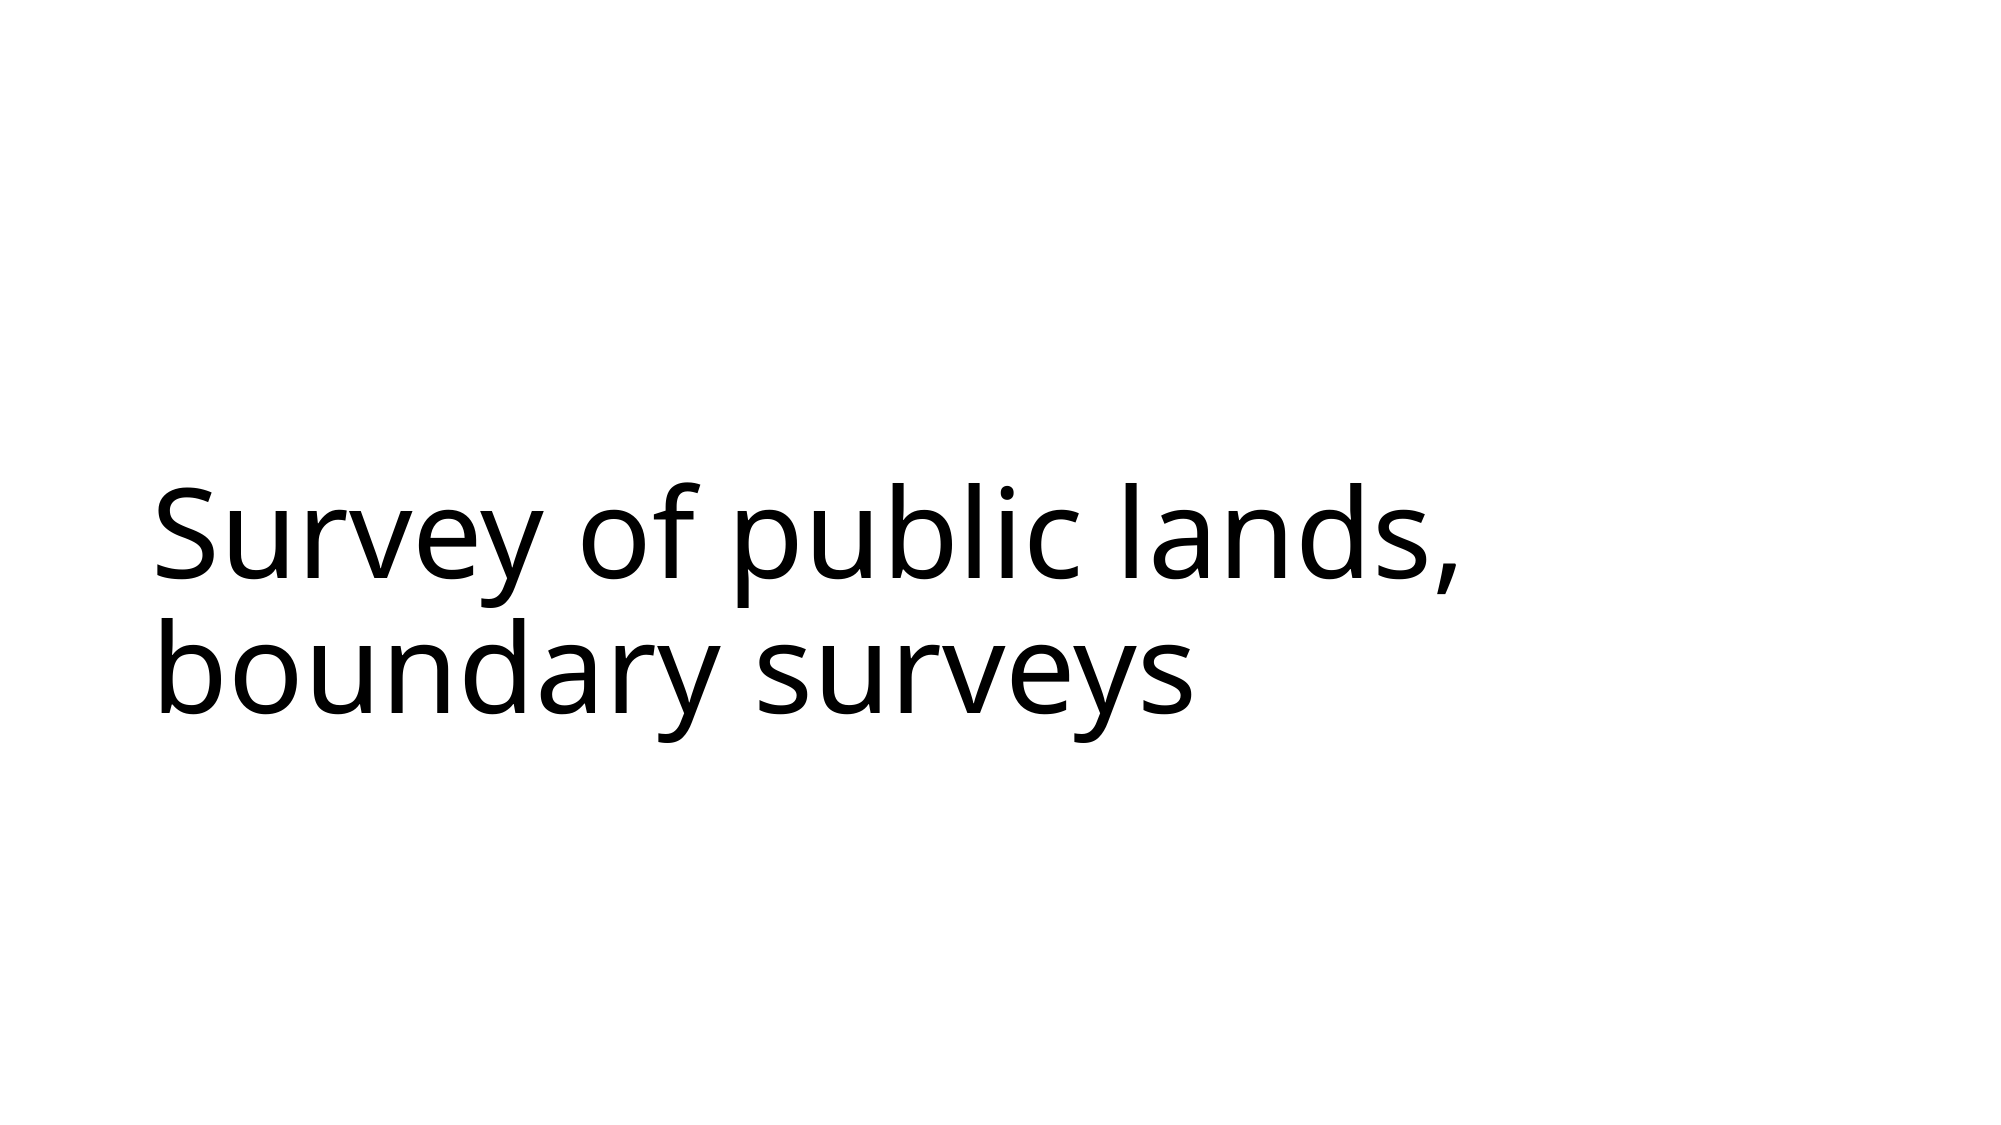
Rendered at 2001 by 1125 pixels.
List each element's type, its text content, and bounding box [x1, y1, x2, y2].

title Survey of public lands, boundary surveys [136, 280, 1862, 749]
